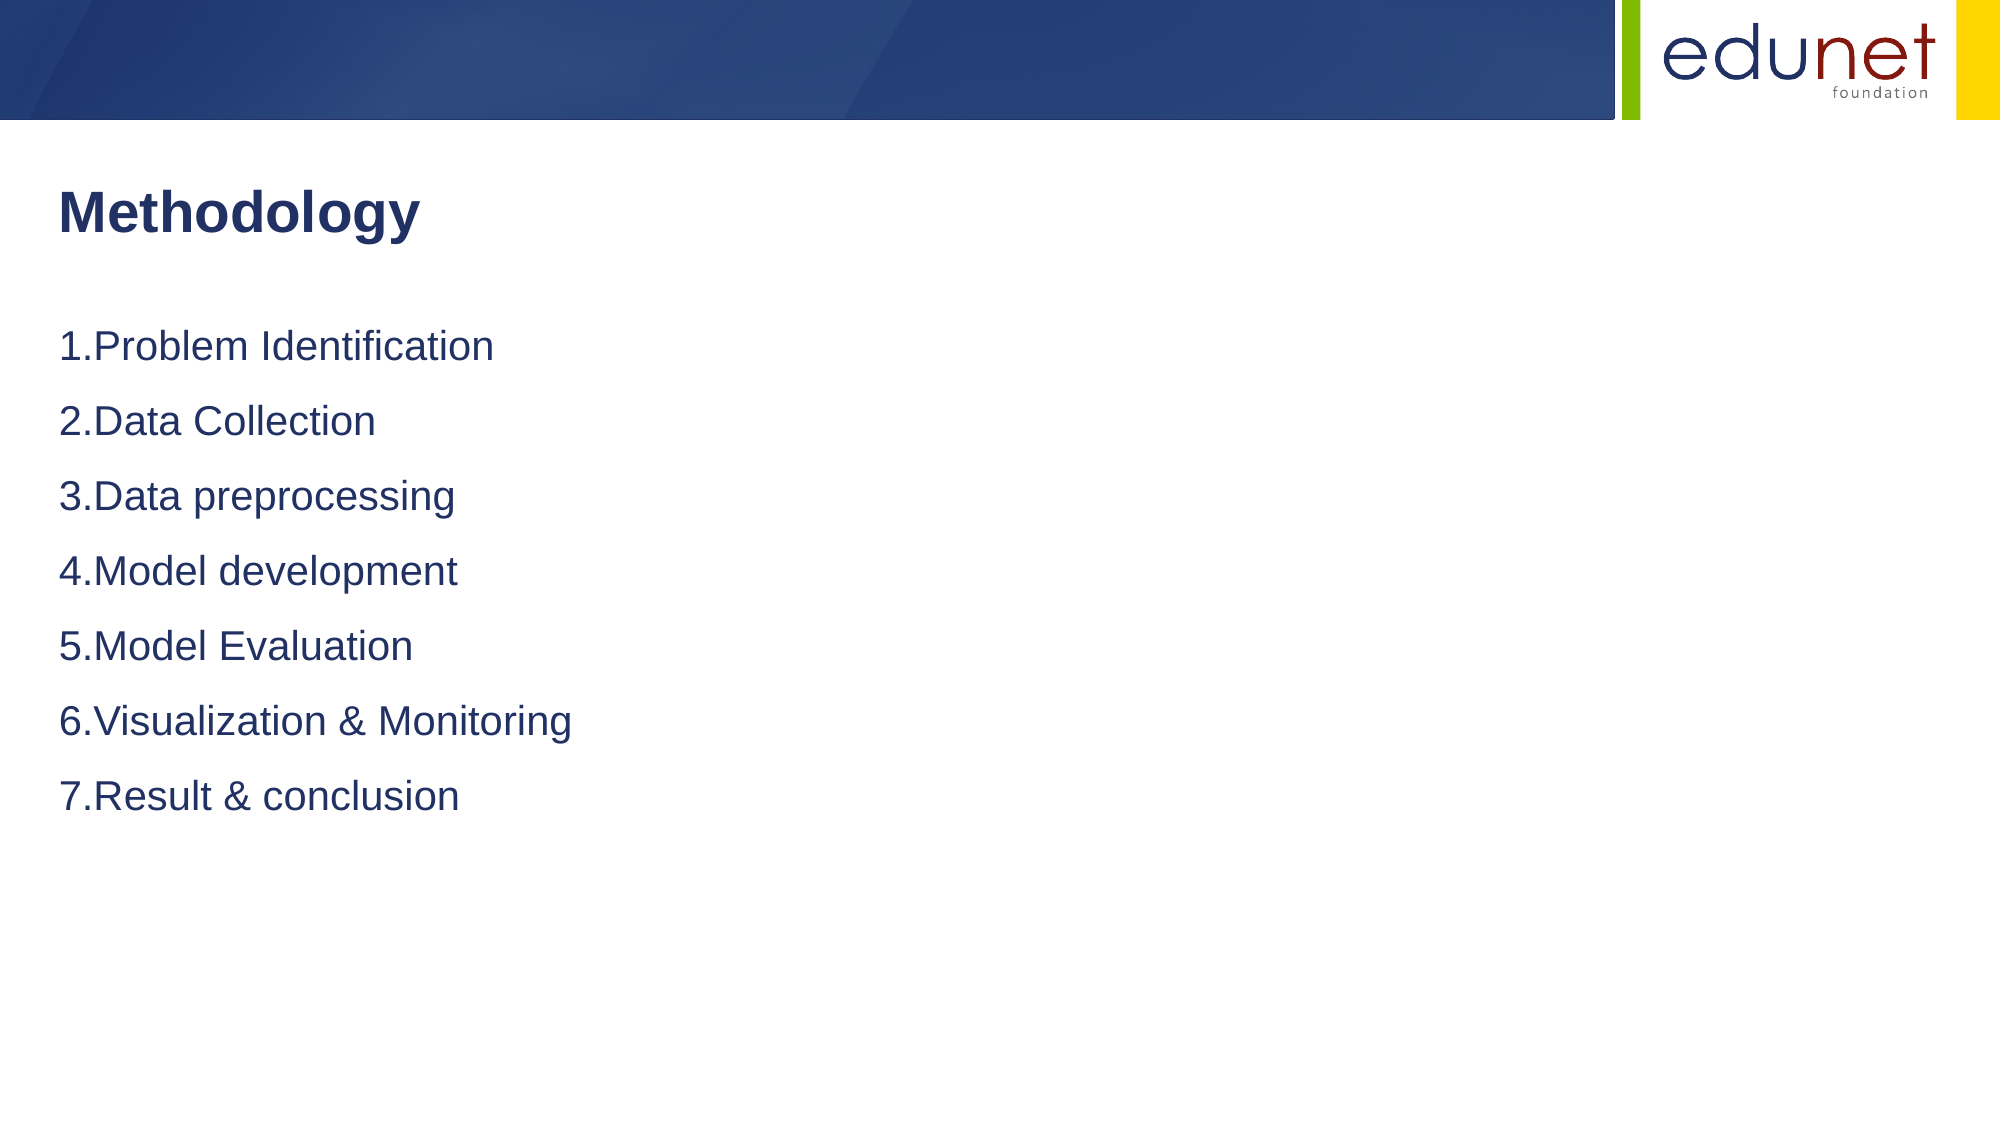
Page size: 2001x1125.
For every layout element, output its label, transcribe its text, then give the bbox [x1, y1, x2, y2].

picture [1652, 12, 1948, 108]
text_box Methodology 1.Problem Identification 2.Data Collection 3.Data preprocessing 4.Model development 5.Model Evaluation 6.Visualization & Monitoring 7.Result & conclusion [43, 166, 1045, 827]
